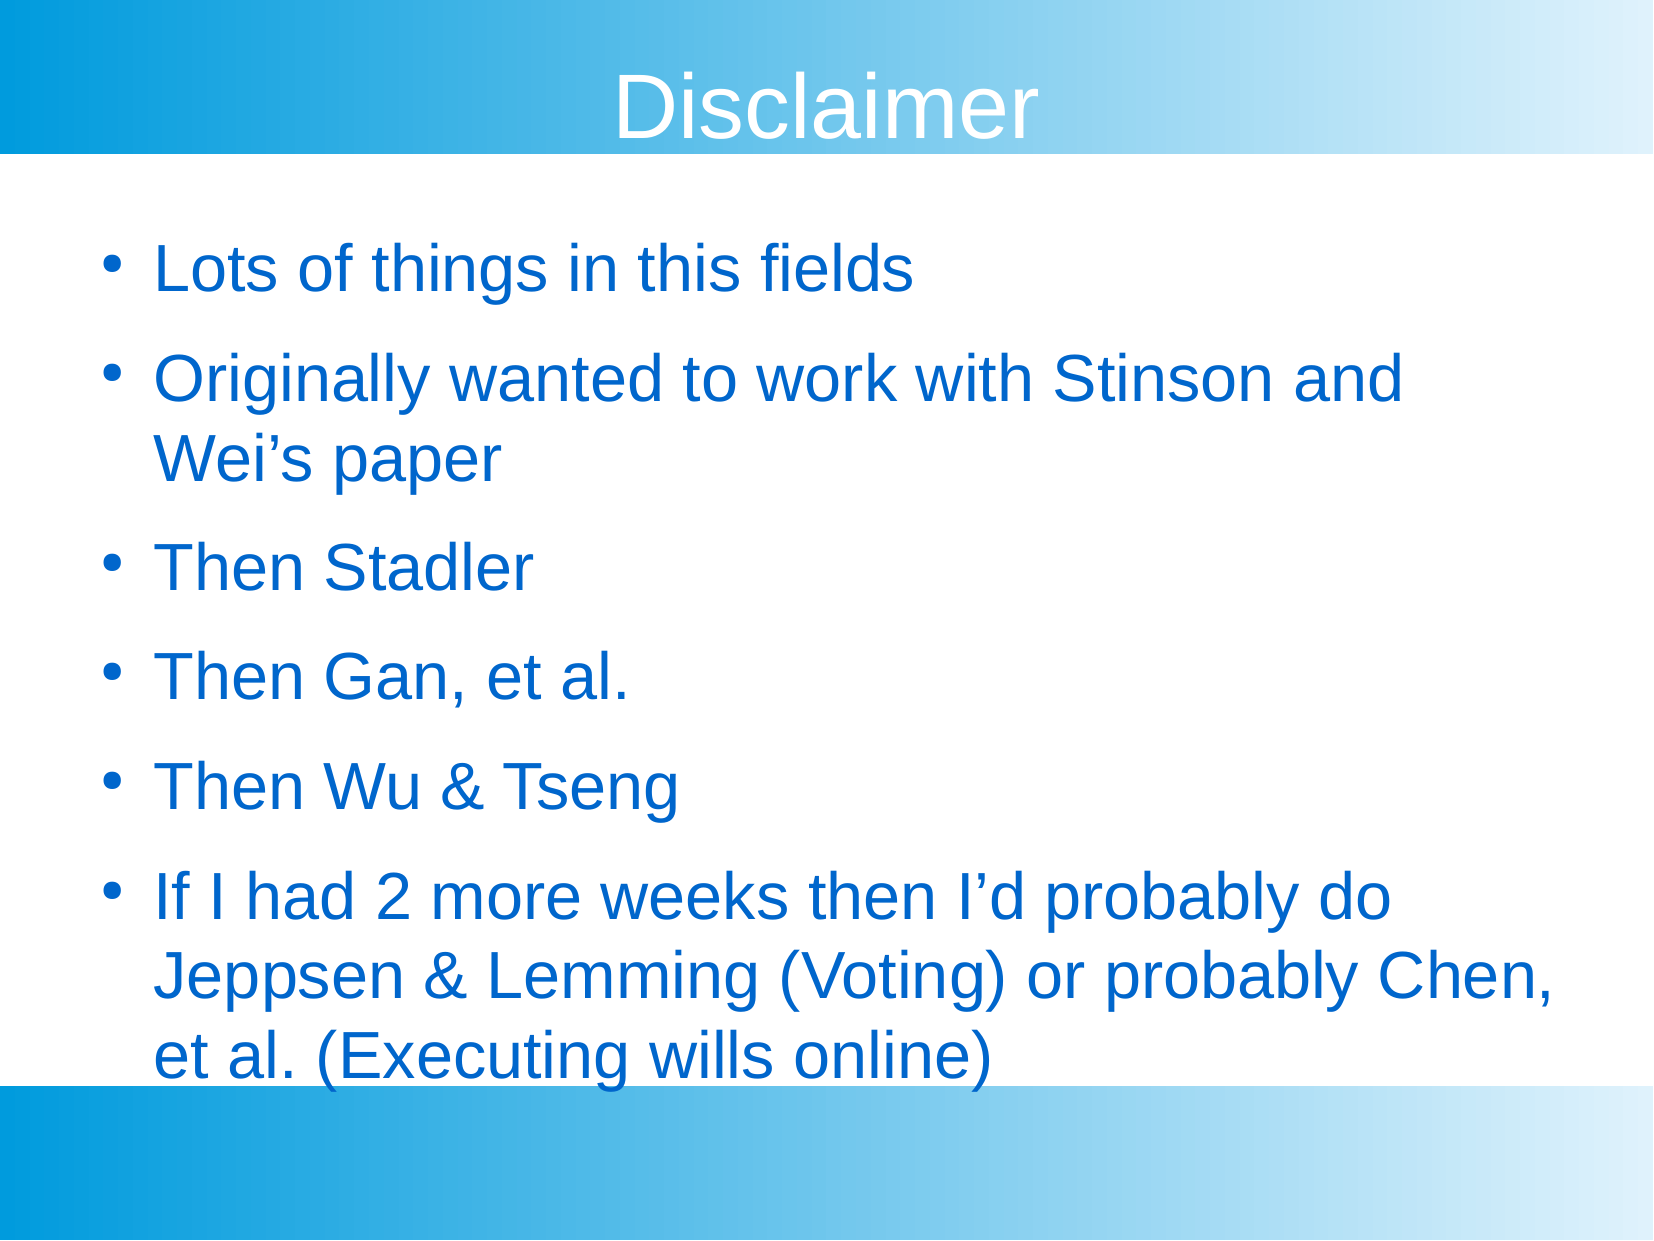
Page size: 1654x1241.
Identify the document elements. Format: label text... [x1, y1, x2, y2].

title Disclaimer [82, 49, 1571, 154]
list Lots of things in this fields Originally wanted to work with Stinson and Wei’s paper Then Stadler Then Gan, et al. Then Wu & Tseng If I had 2 more weeks then I’d probably do Jeppsen & Lemming (Voting) or probably Chen, et al. (Executing wills online) [82, 225, 1571, 945]
